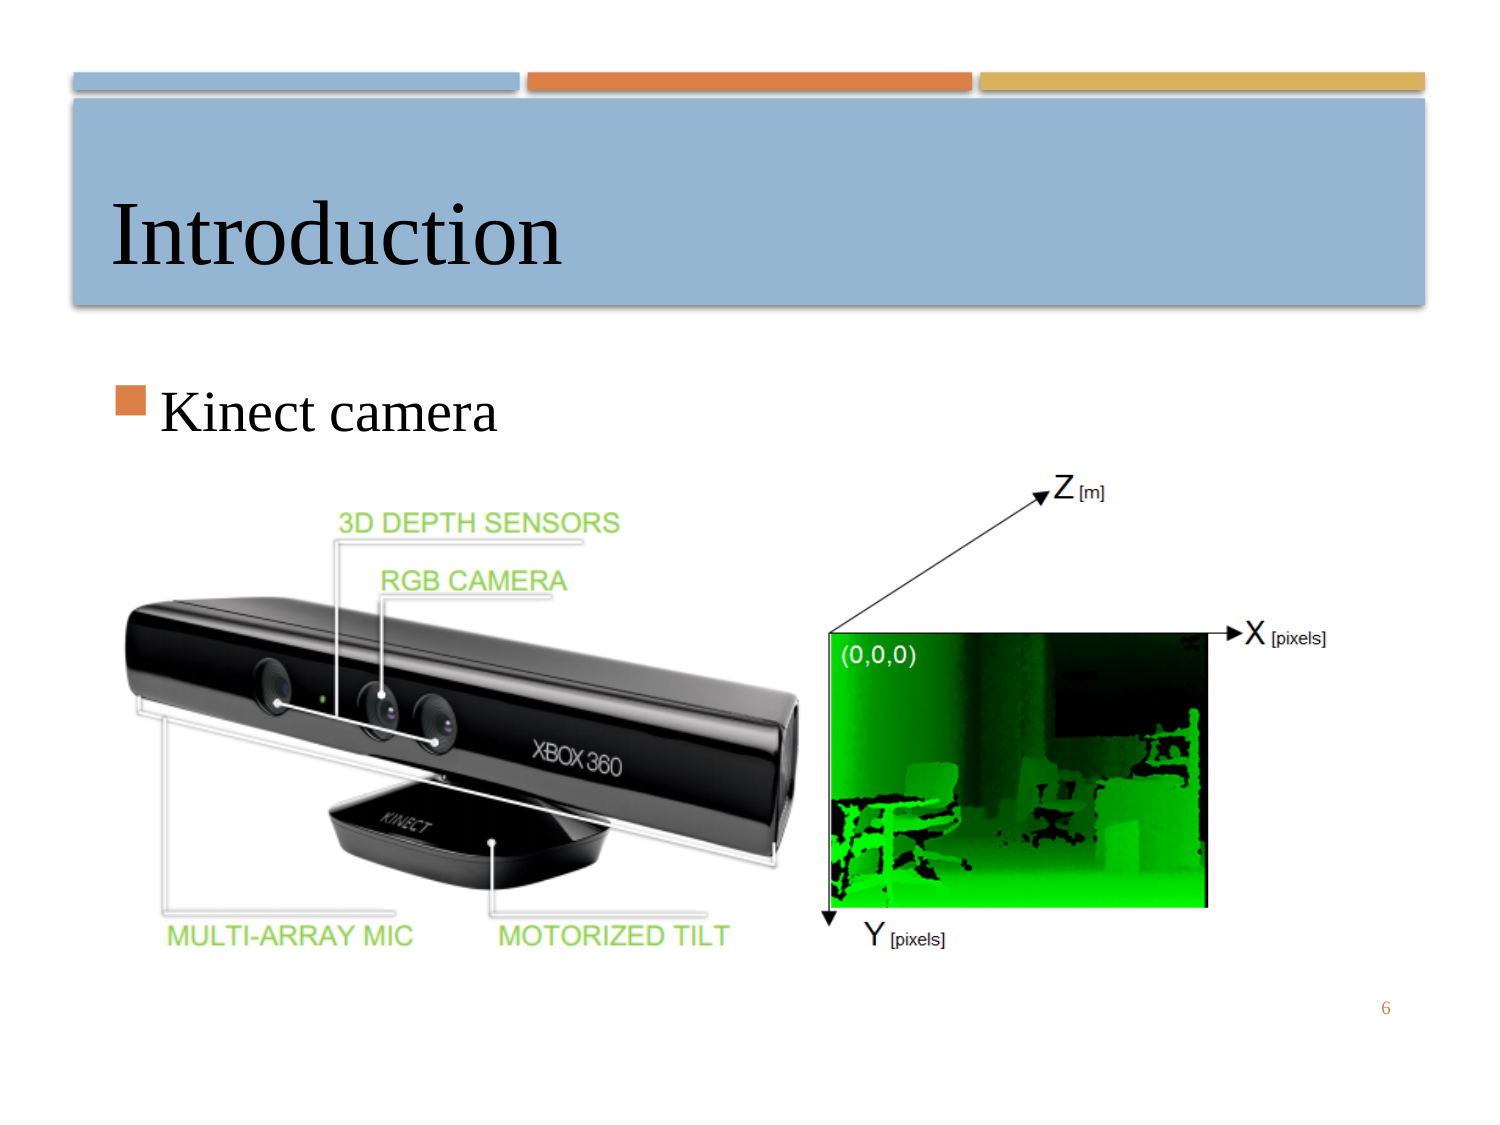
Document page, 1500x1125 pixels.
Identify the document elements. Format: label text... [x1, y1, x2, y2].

title Introduction [95, 112, 1406, 291]
slide_number 6 [1279, 977, 1406, 1037]
list Kinect camera [95, 365, 1406, 962]
picture [110, 455, 1376, 978]
